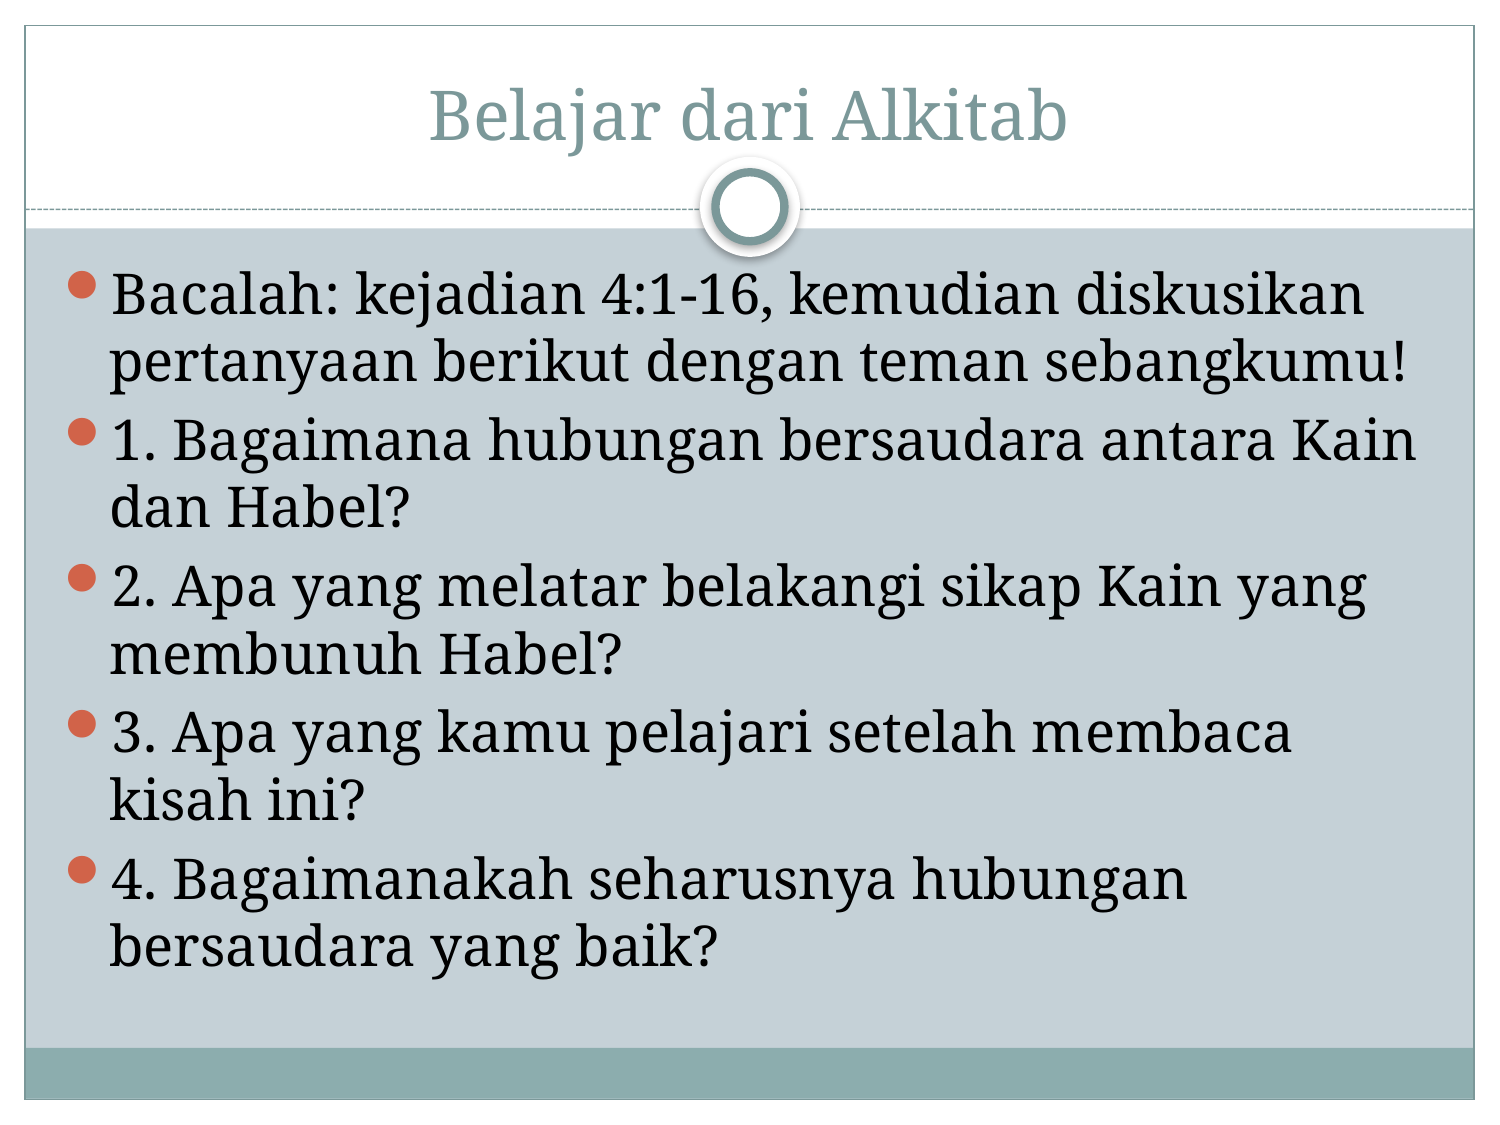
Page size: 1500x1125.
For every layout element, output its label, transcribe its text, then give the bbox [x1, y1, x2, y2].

title Belajar dari Alkitab [49, 37, 1450, 162]
list Bacalah: kejadian 4:1-16, kemudian diskusikan pertanyaan berikut dengan teman sebangkumu! 1. Bagaimana hubungan bersaudara antara Kain dan Habel? 2. Apa yang melatar belakangi sikap Kain yang membunuh Habel? 3. Apa yang kamu pelajari setelah membaca kisah ini? 4. Bagaimanakah seharusnya hubungan bersaudara yang baik? [49, 250, 1445, 1001]
